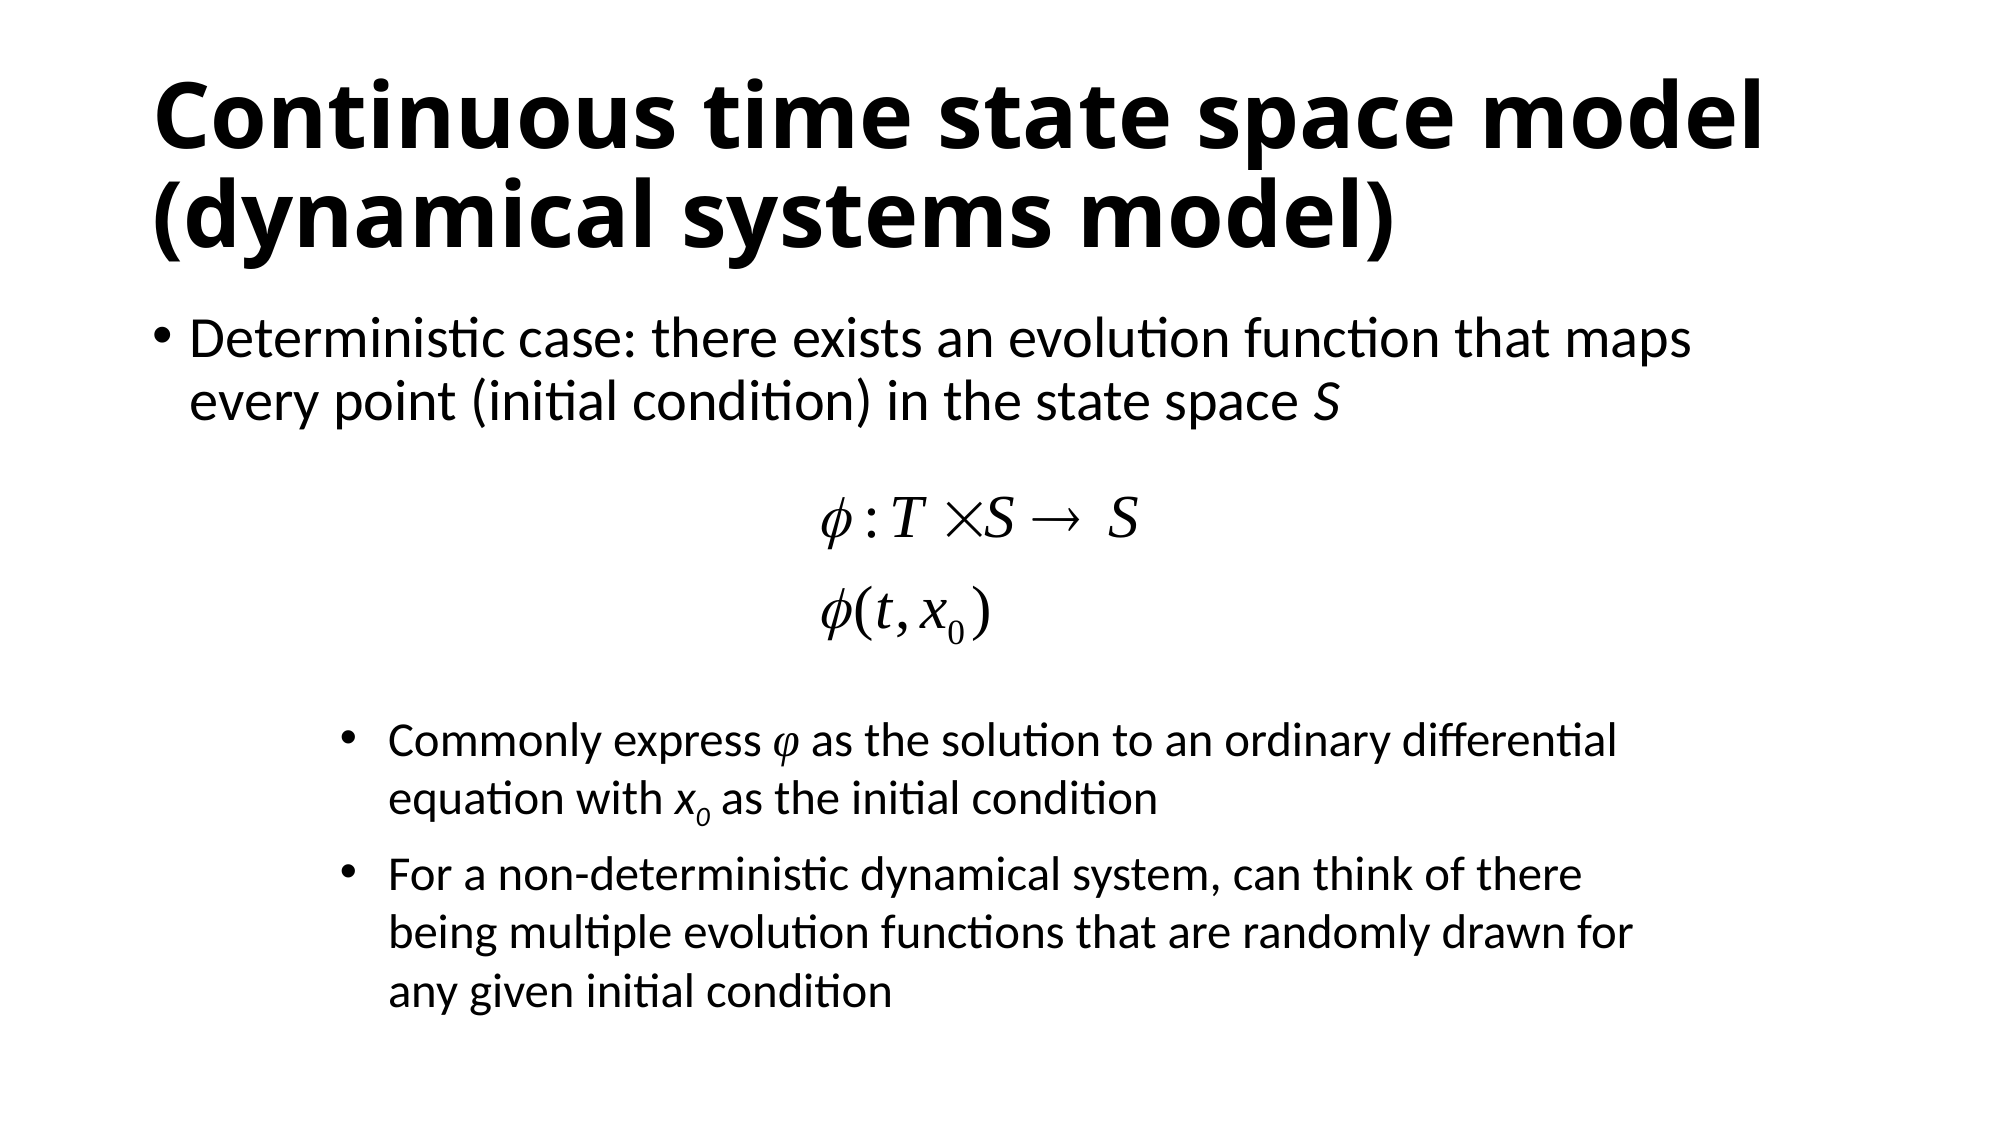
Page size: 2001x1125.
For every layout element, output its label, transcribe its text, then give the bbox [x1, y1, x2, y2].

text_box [812, 483, 1155, 657]
title Continuous time state space model (dynamical systems model) [137, 59, 1863, 278]
list Deterministic case: there exists an evolution function that maps every point (initial condition) in the state space S [137, 299, 1863, 1014]
text_box Commonly express φ as the solution to an ordinary differential equation with x0 as the initial condition For a non-deterministic dynamical system, can think of there being multiple evolution functions that are randomly drawn for any given initial condition [324, 699, 1675, 1030]
